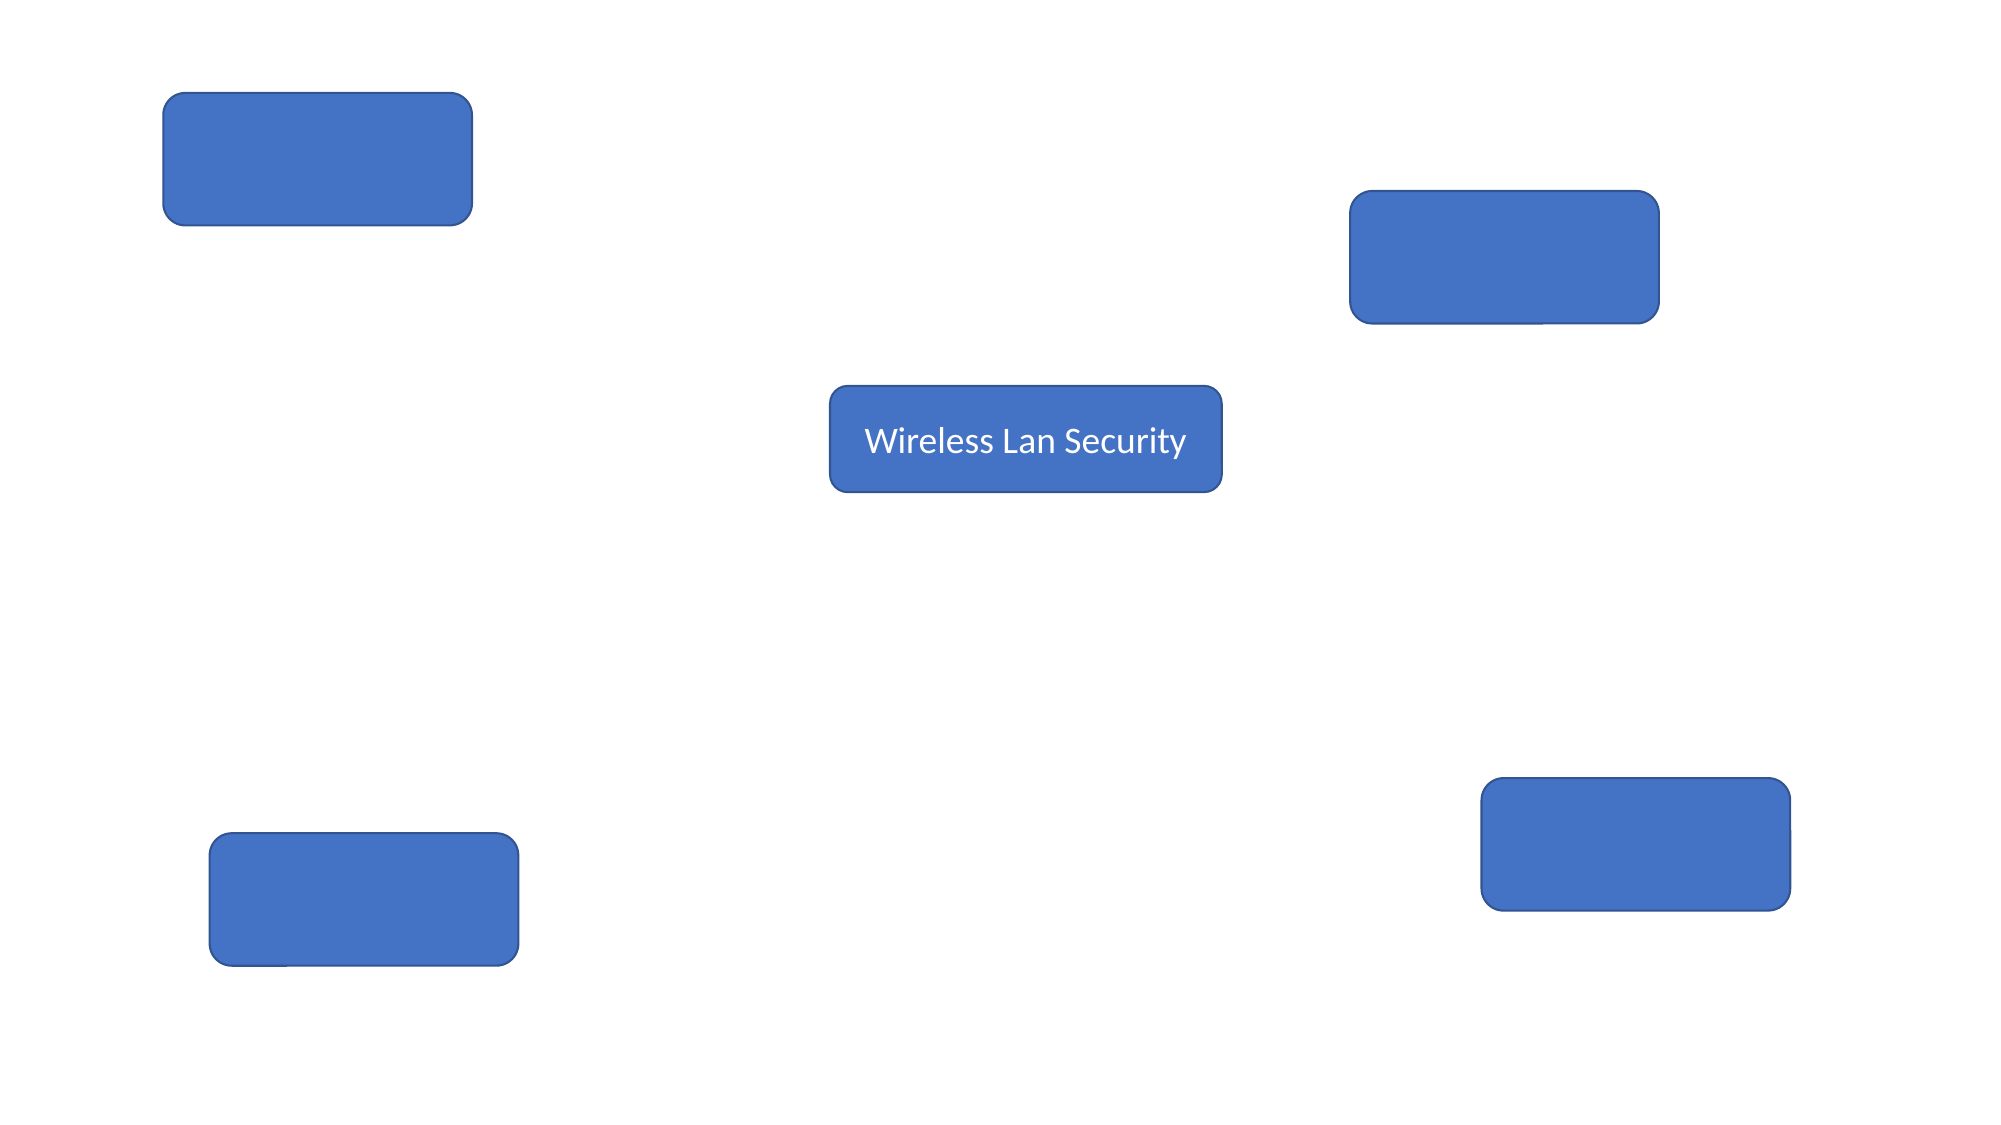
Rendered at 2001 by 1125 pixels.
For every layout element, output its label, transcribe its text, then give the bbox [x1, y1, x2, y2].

text_box [162, 91, 474, 227]
text_box [1480, 777, 1792, 912]
text_box [208, 832, 520, 967]
text_box Wireless Lan Security [828, 384, 1223, 494]
text_box [1349, 189, 1660, 325]
